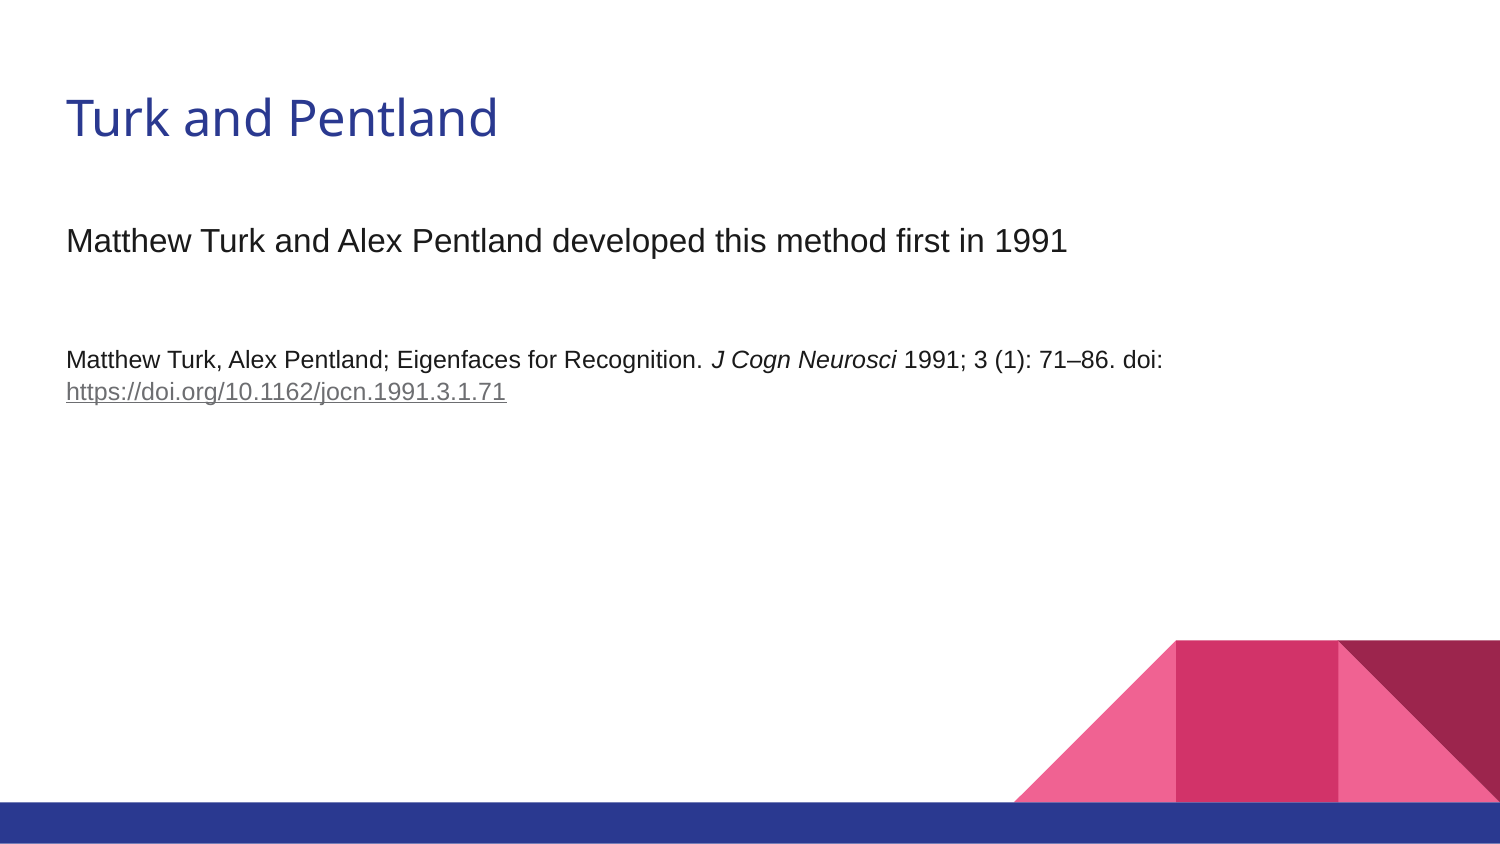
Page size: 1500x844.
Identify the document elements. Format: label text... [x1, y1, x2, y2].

title Turk and Pentland [51, 67, 1449, 167]
list Matthew Turk and Alex Pentland developed this method first in 1991 Matthew Turk, Alex Pentland; Eigenfaces for Recognition. J Cogn Neurosci 1991; 3 (1): 71–86. doi: https://doi.org/10.1162/jocn.1991.3.1.71 [51, 201, 1449, 750]
